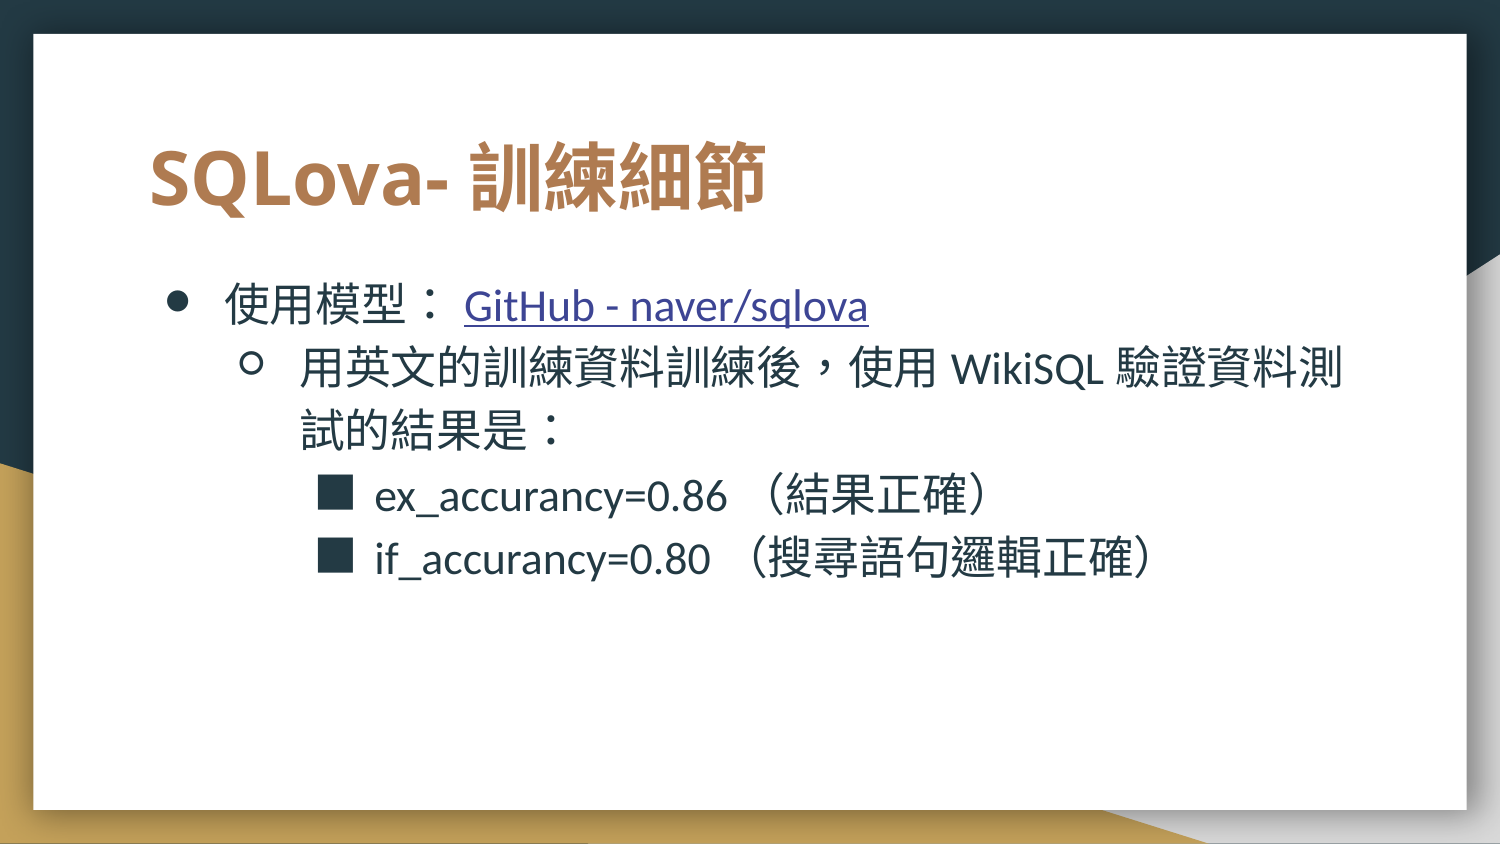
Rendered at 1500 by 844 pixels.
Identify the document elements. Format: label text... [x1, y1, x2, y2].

title SQLova-訓練細節 [134, 115, 1366, 252]
list 使用模型：GitHub - naver/sqlova 用英文的訓練資料訓練後，使用WikiSQL驗證資料測試的結果是： ex_accurancy=0.86（結果正確） if_accurancy=0.80（搜尋語句邏輯正確） [134, 252, 1366, 740]
